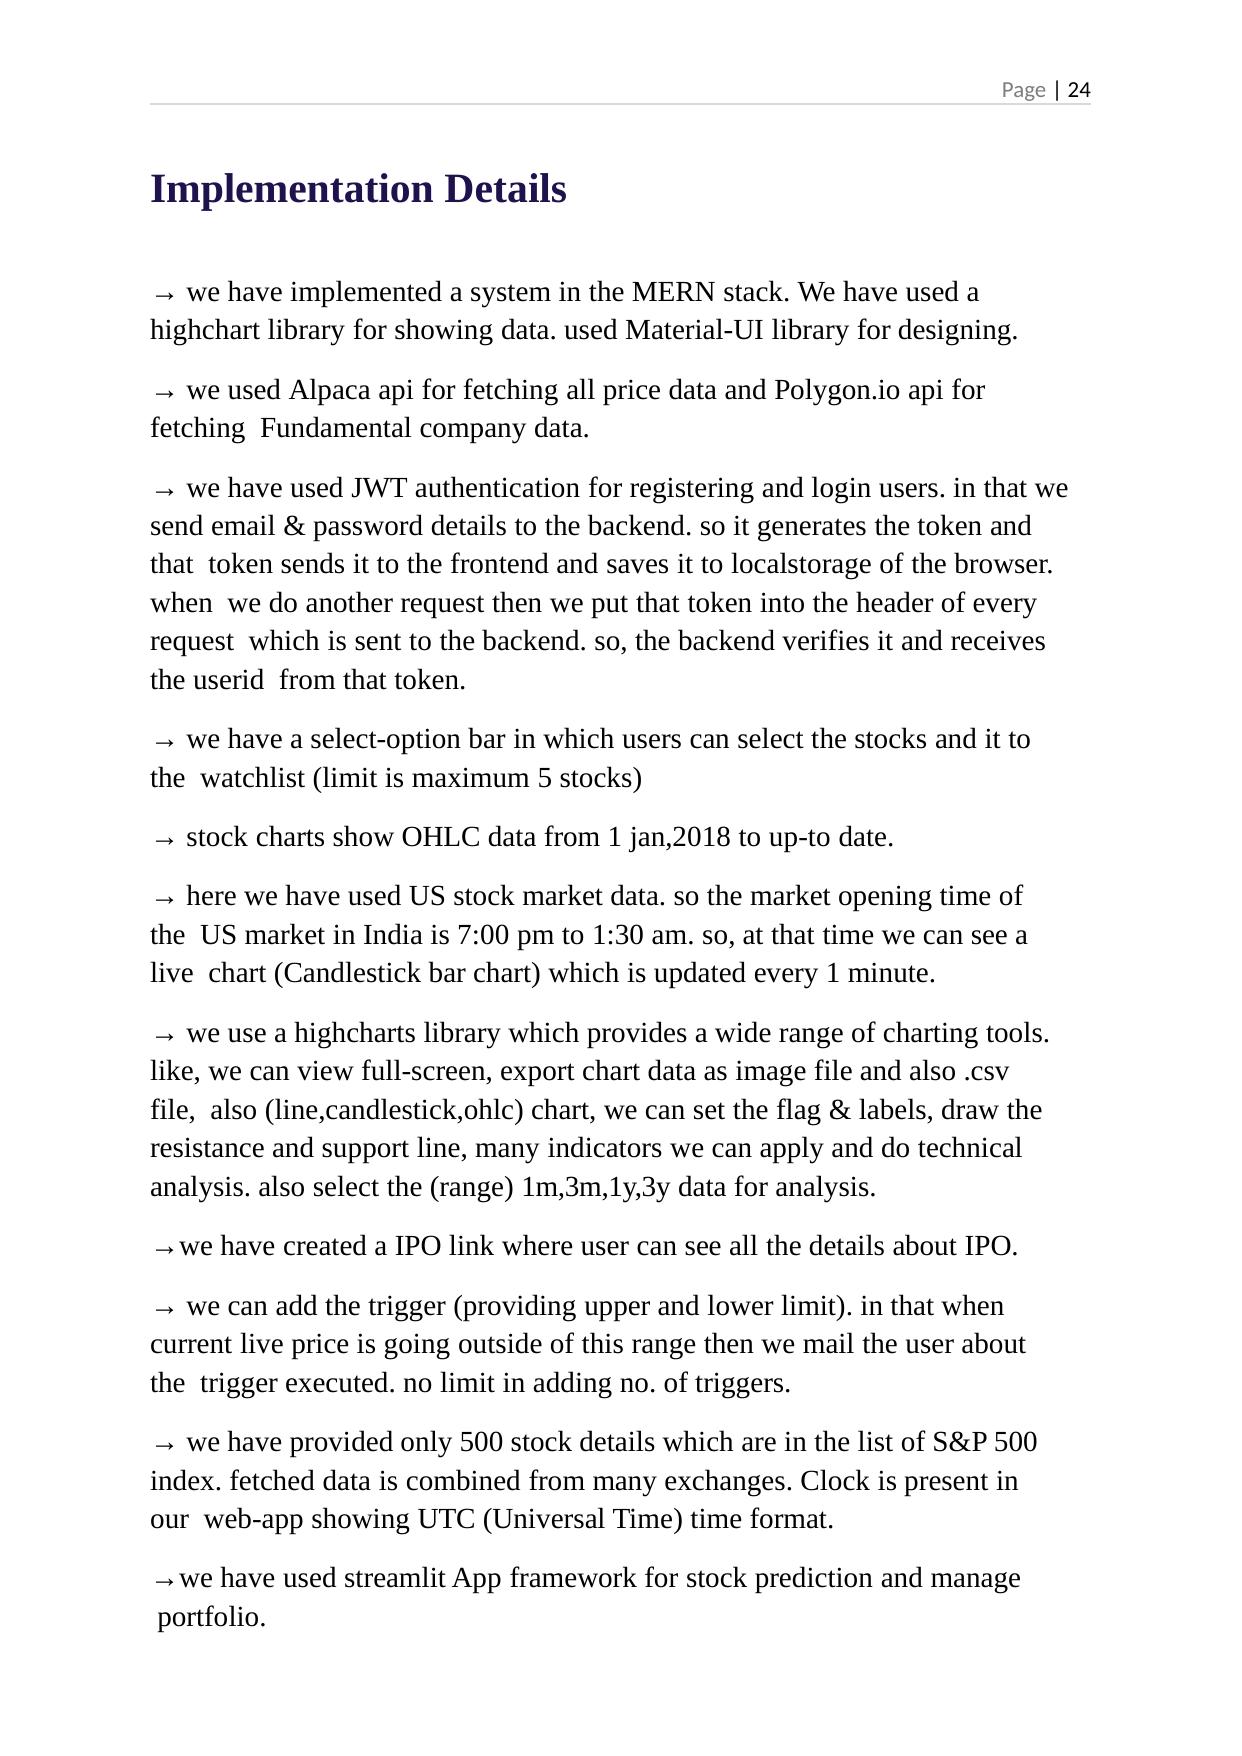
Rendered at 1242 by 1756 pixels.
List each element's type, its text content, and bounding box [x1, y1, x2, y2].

text_box Page | 24 [999, 72, 1094, 102]
text_box Implementation Details → we have implemented a system in the MERN stack. We have used a highchart library for showing data. used Material-UI library for designing. → we used Alpaca api for fetching all price data and Polygon.io api for fetching Fundamental company data. → we have used JWT authentication for registering and login users. in that we send email & password details to the backend. so it generates the token and that token sends it to the frontend and saves it to localstorage of the browser. when we do another request then we put that token into the header of every request which is sent to the backend. so, the backend verifies it and receives the userid from that token. → we have a select-option bar in which users can select the stocks and it to the watchlist (limit is maximum 5 stocks) → stock charts show OHLC data from 1 jan,2018 to up-to date. → here we have used US stock market data. so the market opening time of the US market in India is 7:00 pm to 1:30 am. so, at that time we can see a live chart (Candlestick bar chart) which is updated every 1 minute. → we use a highcharts library which provides a wide range of charting tools. like, we can view full-screen, export chart data as image file and also .csv file, also (line,candlestick,ohlc) chart, we can set the flag & labels, draw the resistance and support line, many indicators we can apply and do technical analysis. also select the (range) 1m,3m,1y,3y data for analysis. →we have created a IPO link where user can see all the details about IPO. → we can add the trigger (providing upper and lower limit). in that when current live price is going outside of this range then we mail the user about the trigger executed. no limit in adding no. of triggers. → we have provided only 500 stock details which are in the list of S&P 500 index. fetched data is combined from many exchanges. Clock is present in our web-app showing UTC (Universal Time) time format. →we have used streamlit App framework for stock prediction and manage portfolio. [147, 158, 1089, 1632]
